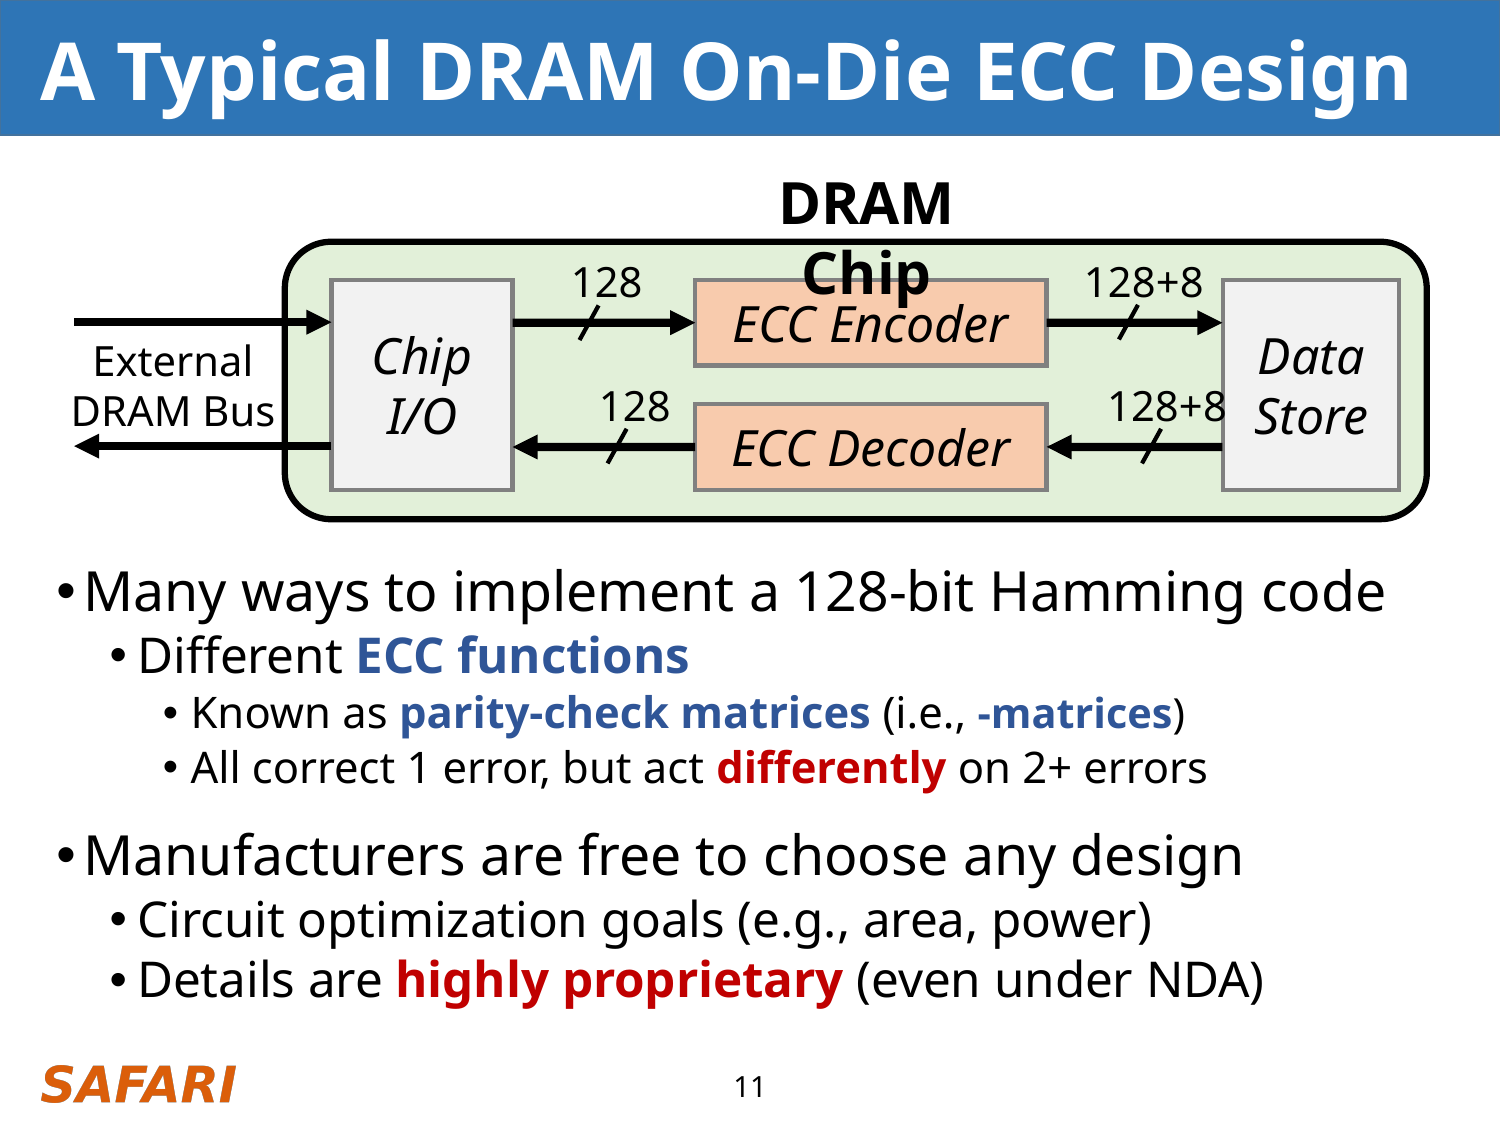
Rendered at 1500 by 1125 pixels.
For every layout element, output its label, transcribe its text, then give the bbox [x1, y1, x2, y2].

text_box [51, 158, 1427, 520]
picture [41, 1065, 236, 1103]
slide_number 11 [581, 1060, 919, 1107]
title A Typical DRAM On-Die ECC Design [25, 12, 1472, 137]
